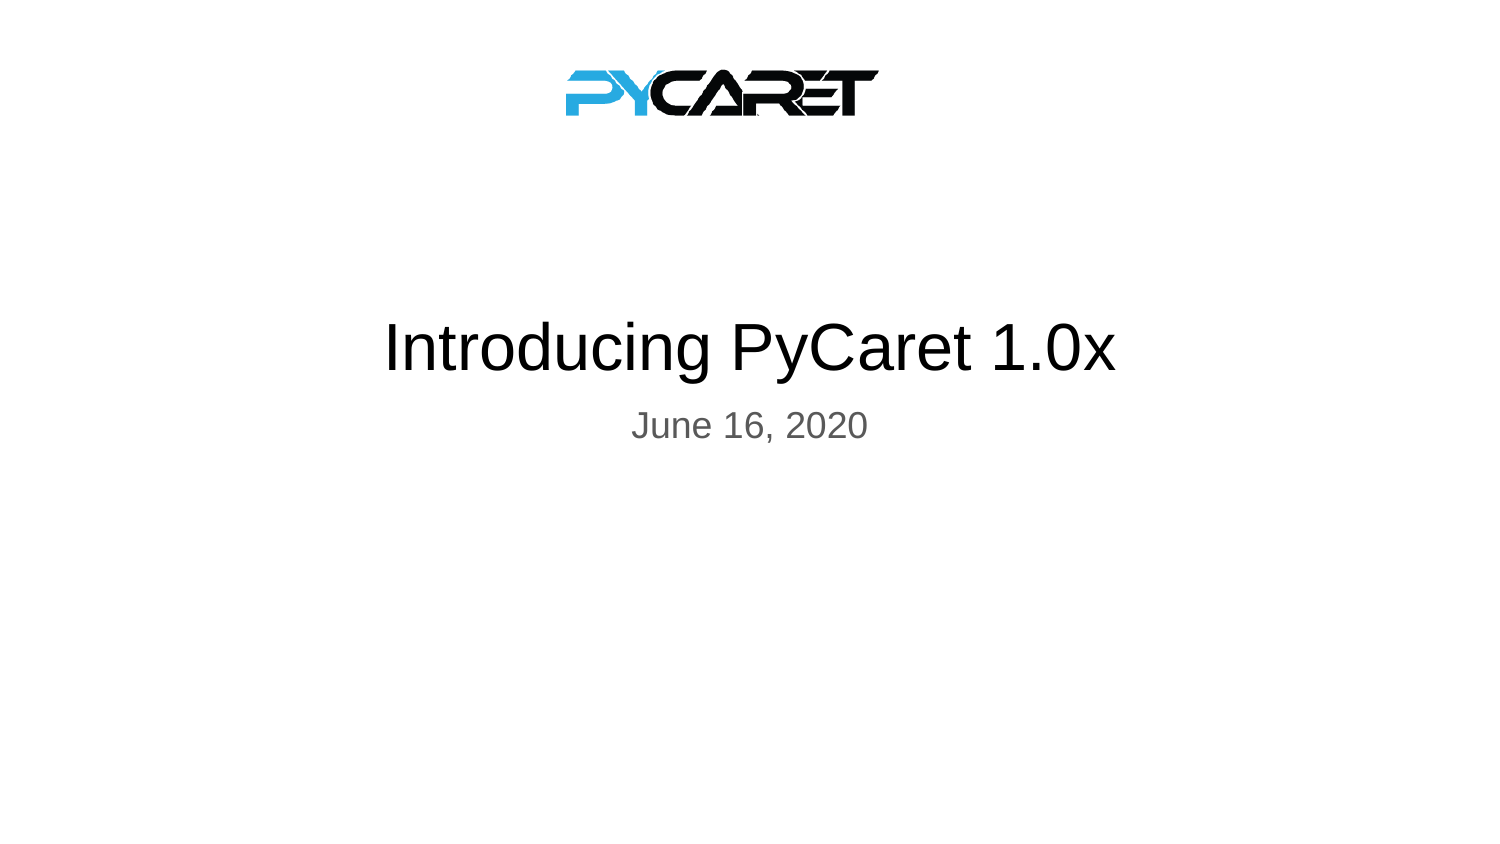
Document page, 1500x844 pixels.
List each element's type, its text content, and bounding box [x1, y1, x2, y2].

subtitle June 16, 2020 [51, 386, 1449, 484]
title Introducing PyCaret 1.0x [51, 263, 1449, 386]
picture [566, 69, 880, 116]
